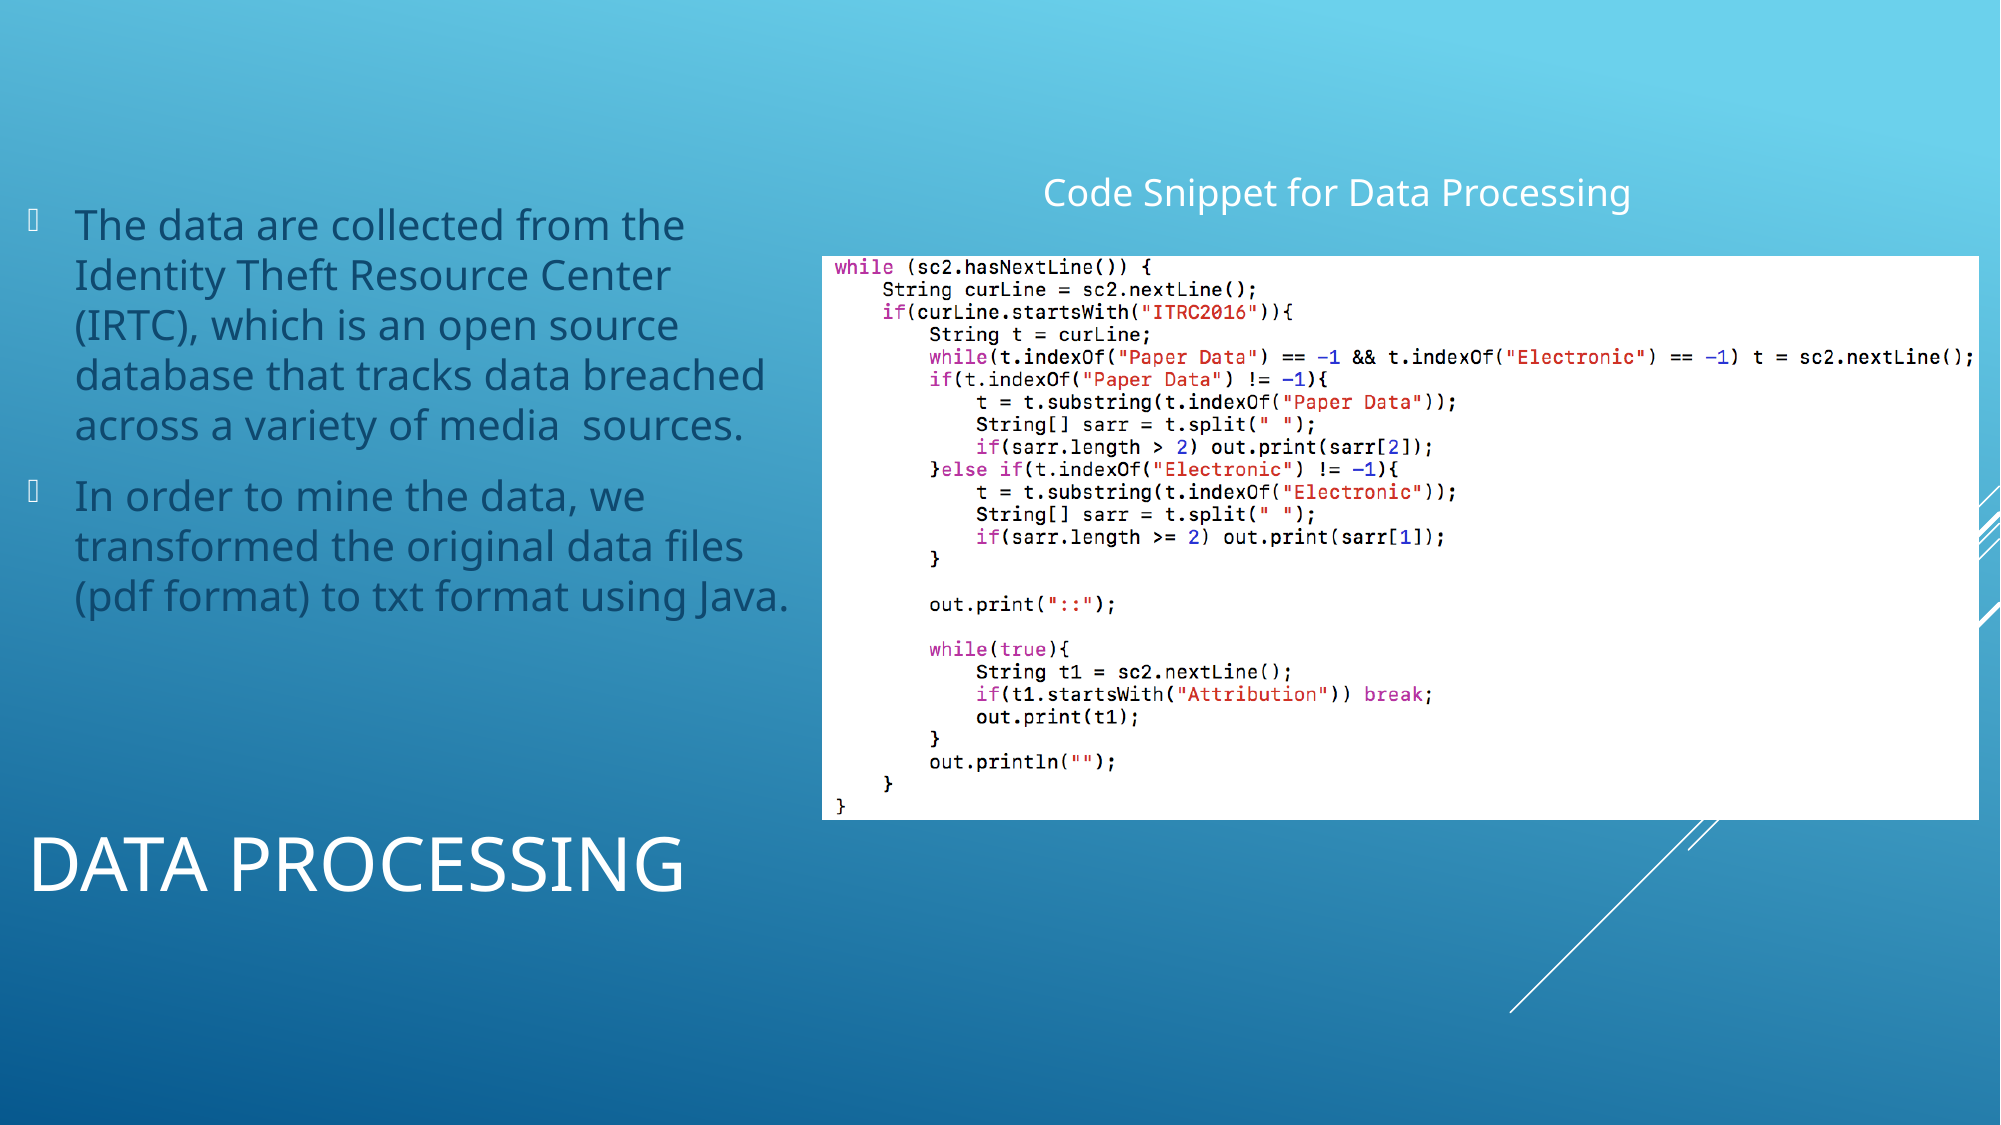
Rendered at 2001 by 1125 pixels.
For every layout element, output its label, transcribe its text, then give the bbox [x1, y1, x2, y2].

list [822, 256, 1979, 820]
text_box Code Snippet for Data Processing [1028, 161, 1648, 222]
list The data are collected from the Identity Theft Resource Center (IRTC), which is an open source database that tracks data breached across a variety of media sources. In order to mine the data, we transformed the original data files (pdf format) to txt format using Java. [12, 112, 823, 706]
title Data Processing [12, 738, 1413, 986]
